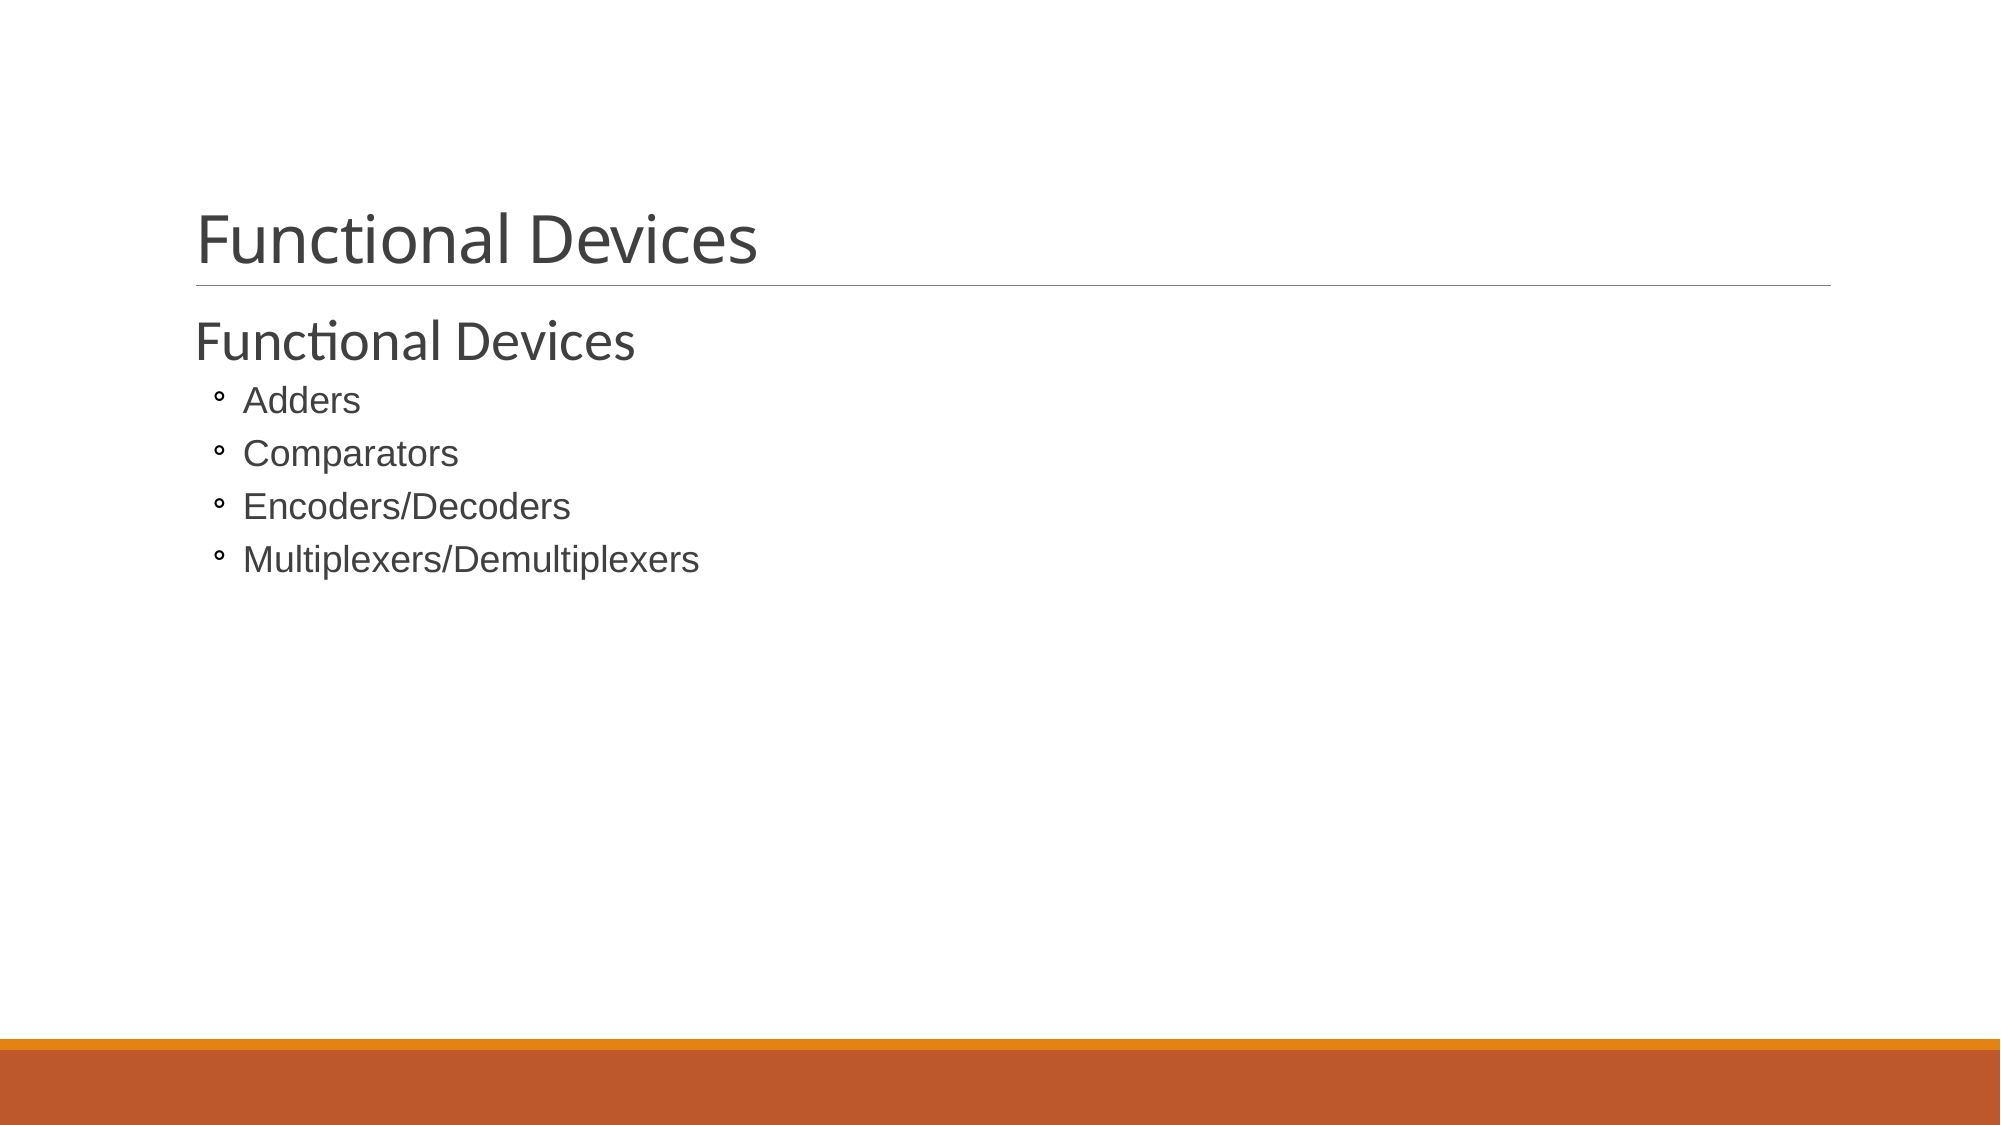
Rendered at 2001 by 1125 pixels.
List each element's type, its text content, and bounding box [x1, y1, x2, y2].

list Functional Devices Adders Comparators Encoders/Decoders Multiplexers/Demultiplexers [180, 302, 1830, 963]
title Functional Devices [180, 47, 1830, 285]
